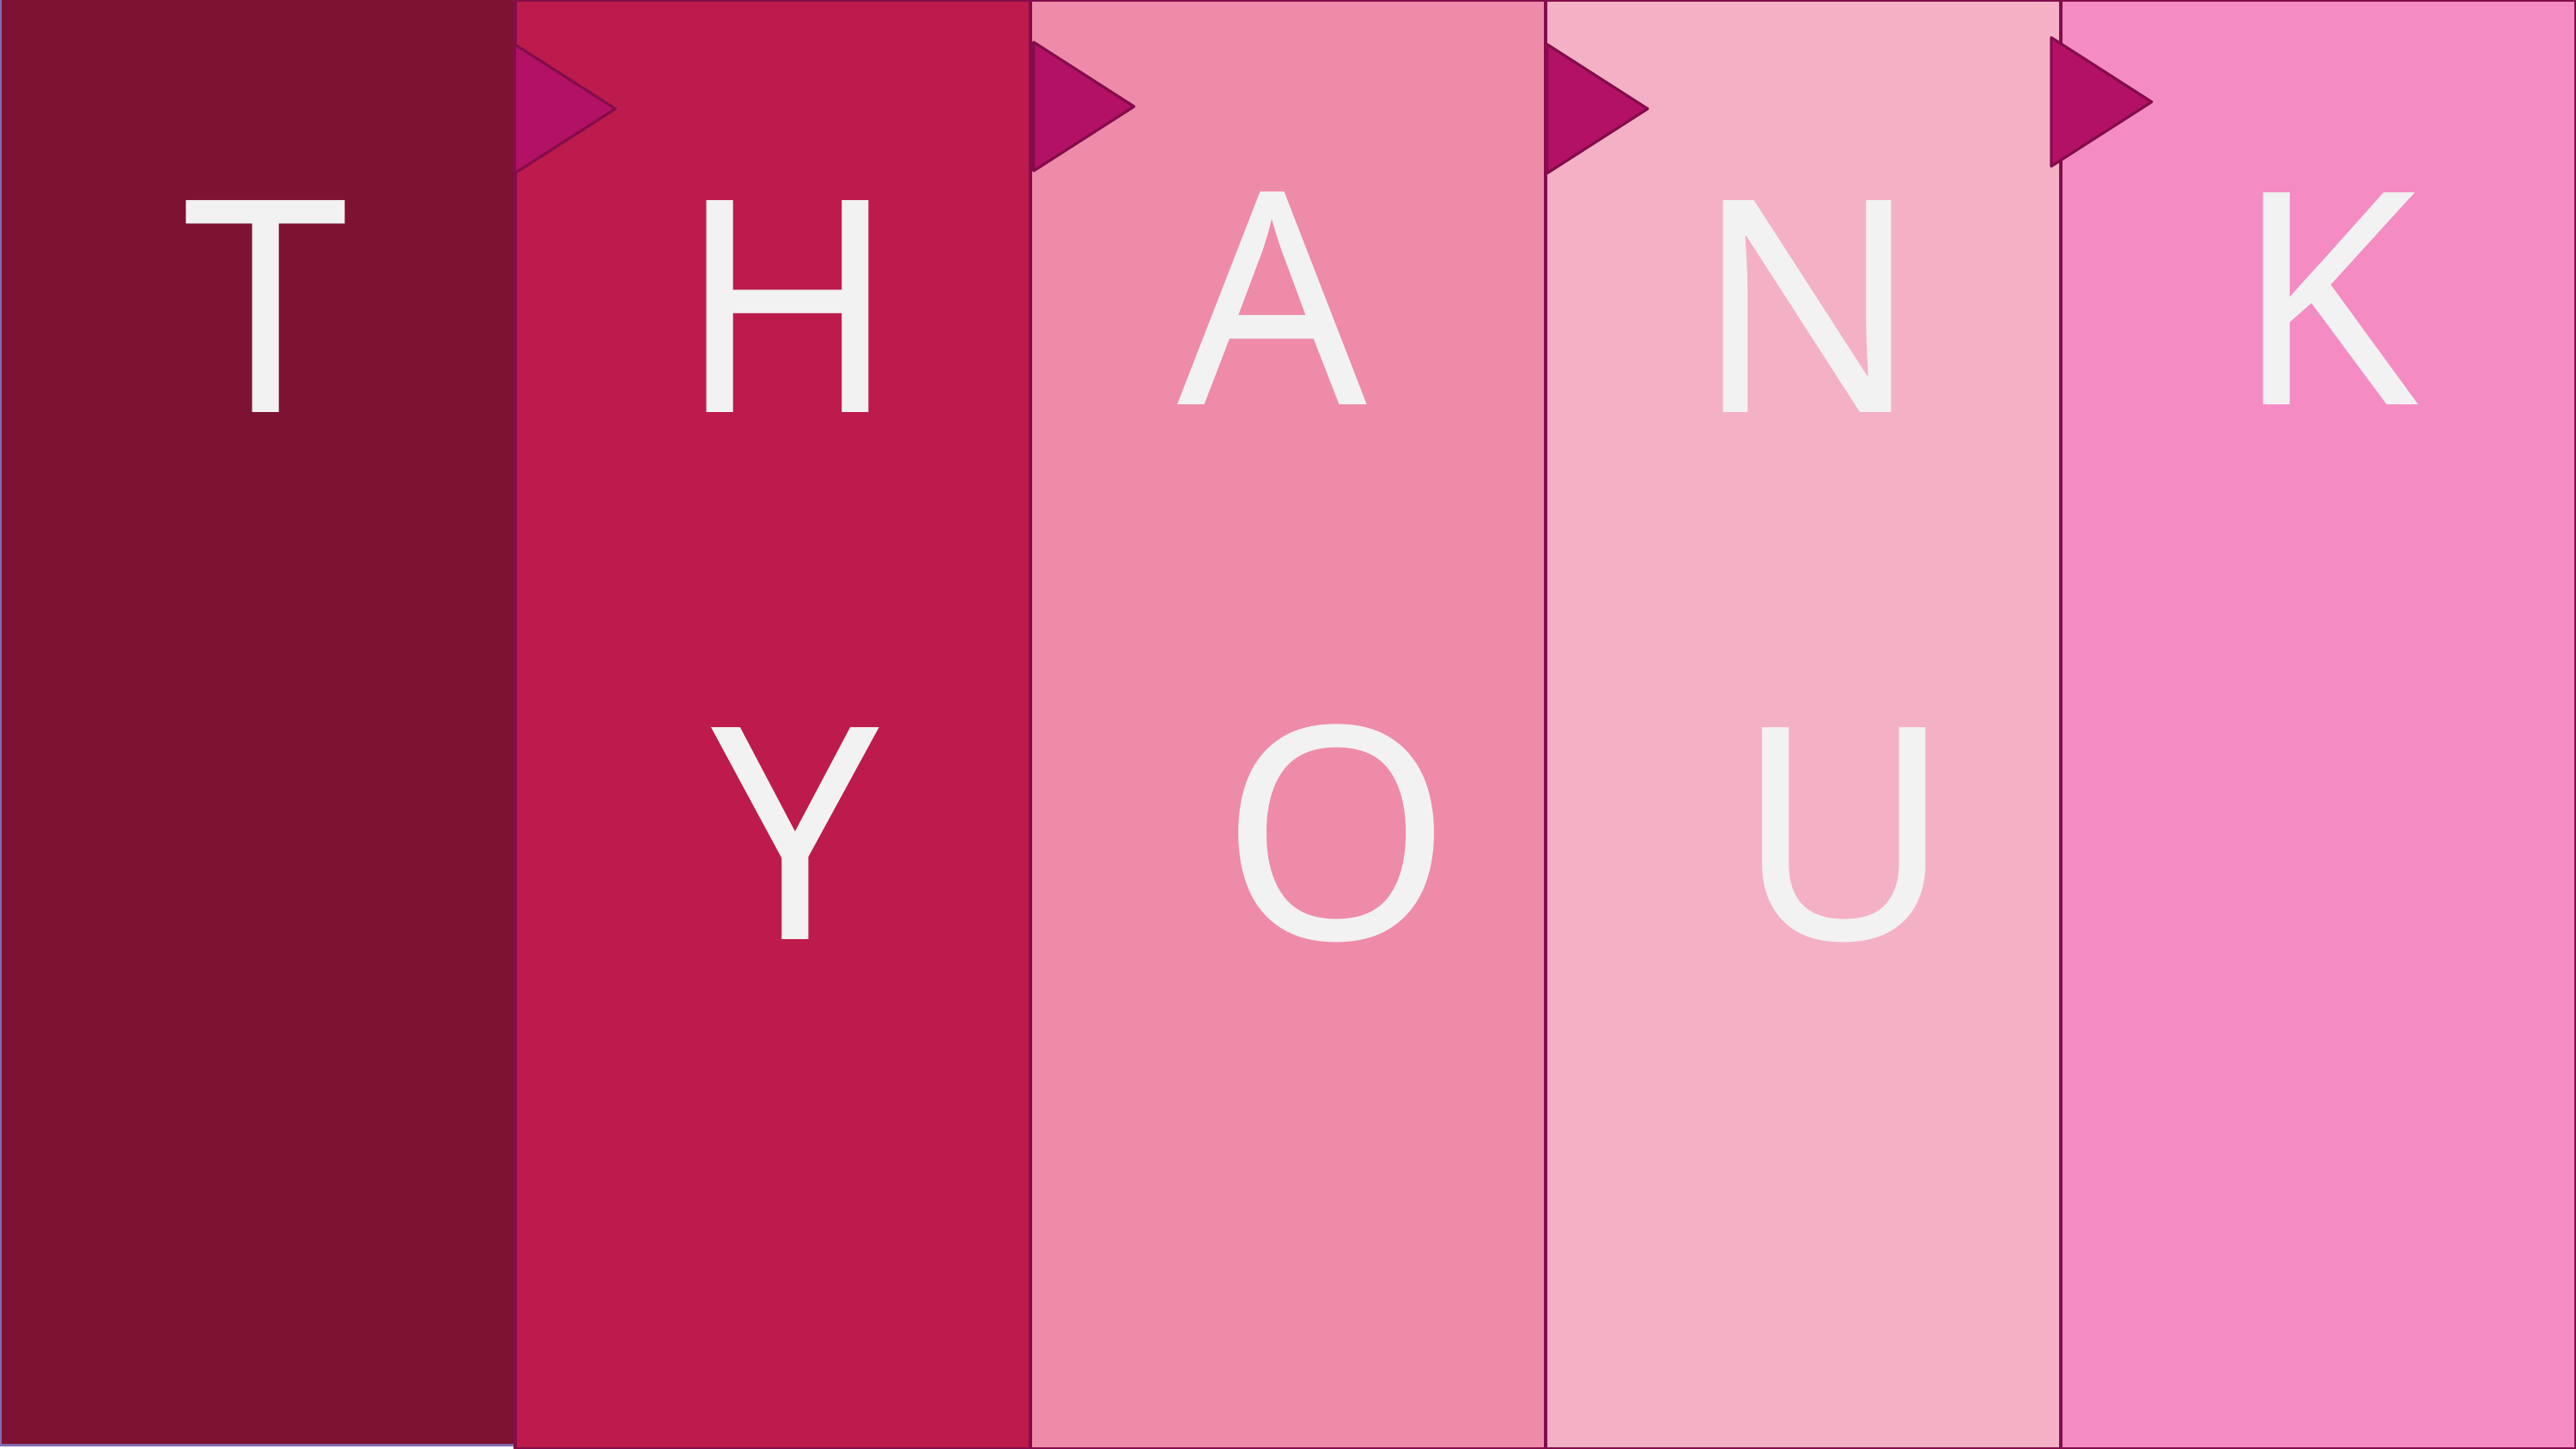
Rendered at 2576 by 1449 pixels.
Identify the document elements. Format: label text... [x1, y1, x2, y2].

text_box [513, 0, 1029, 1449]
text_box [2050, 36, 2154, 168]
text_box K [2129, 101, 2524, 309]
text_box O [1139, 636, 1534, 844]
text_box [1029, 0, 1544, 1449]
text_box [513, 43, 617, 175]
text_box A [1076, 101, 1470, 309]
text_box T [69, 108, 463, 316]
text_box [1032, 40, 1136, 173]
text_box Y [598, 636, 993, 844]
text_box N [1610, 108, 2004, 316]
text_box [1546, 43, 1649, 175]
text_box [2062, 0, 2576, 1449]
text_box [0, 0, 513, 1446]
text_box [1544, 0, 2062, 1449]
text_box H [591, 108, 985, 316]
text_box U [1647, 636, 2041, 844]
